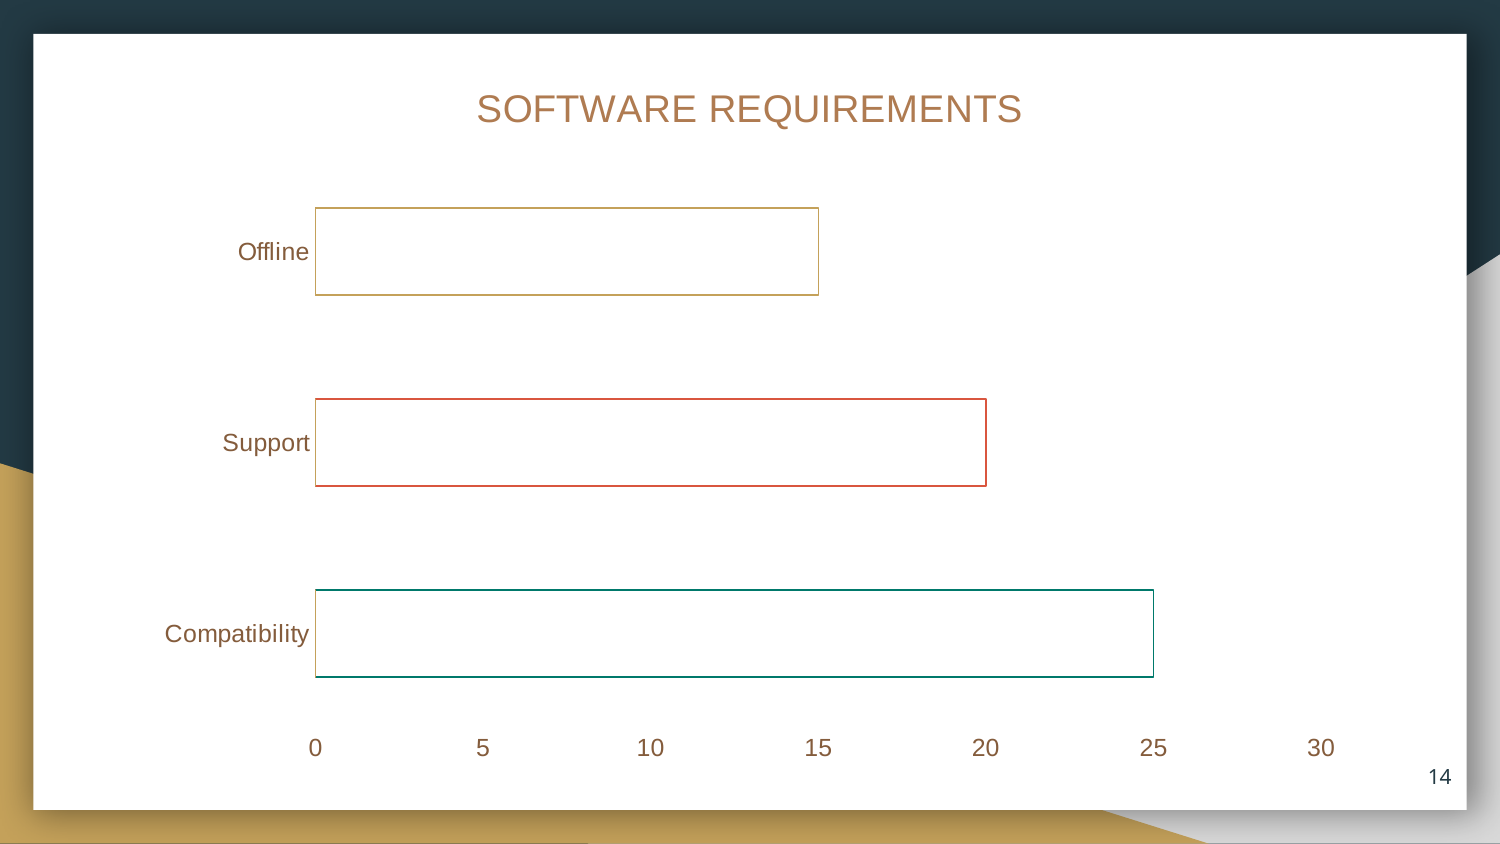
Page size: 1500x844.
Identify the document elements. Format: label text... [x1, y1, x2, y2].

slide_number 14 [1376, 745, 1467, 810]
chart [138, 50, 1362, 778]
